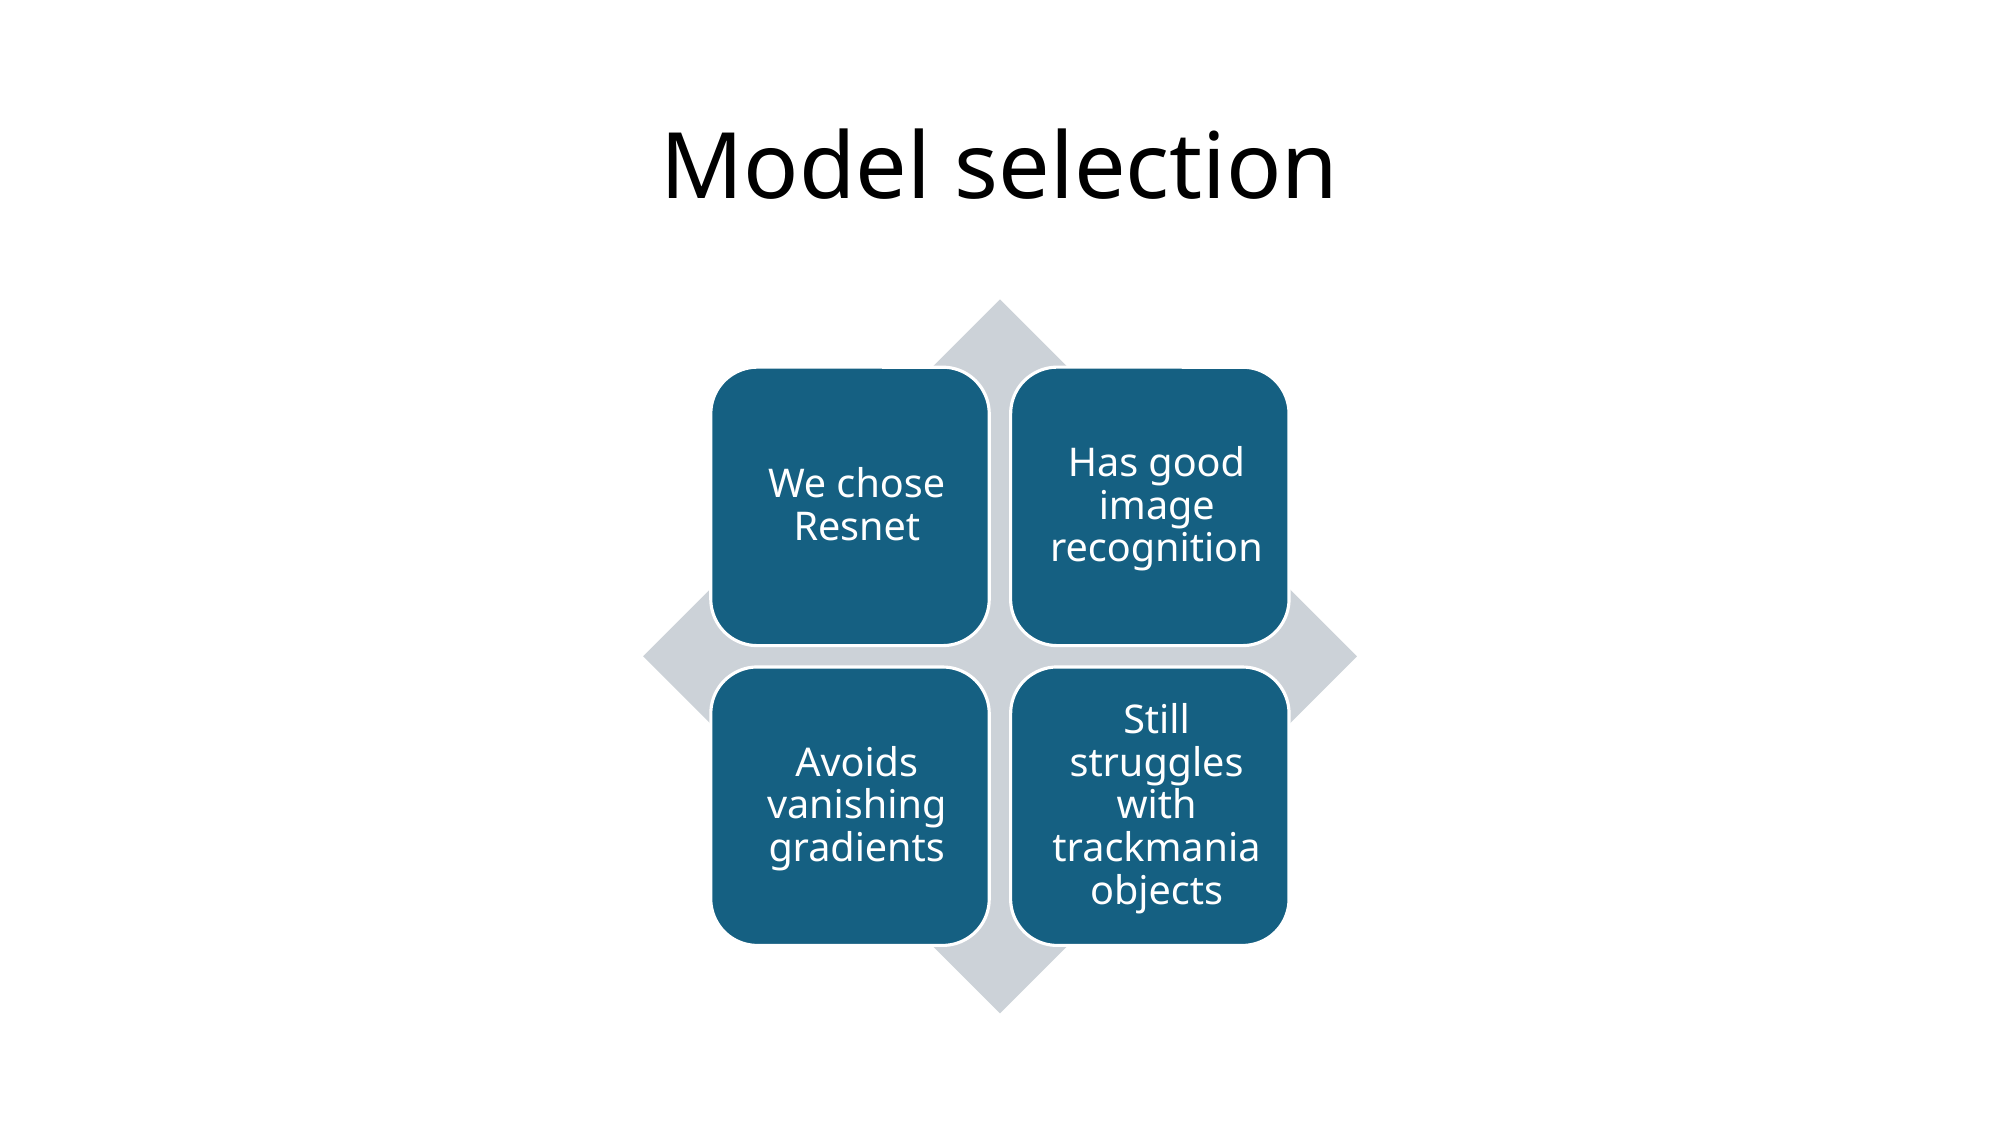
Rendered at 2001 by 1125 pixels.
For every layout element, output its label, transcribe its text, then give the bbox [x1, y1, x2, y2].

title Model selection [137, 59, 1863, 278]
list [136, 298, 1863, 1014]
